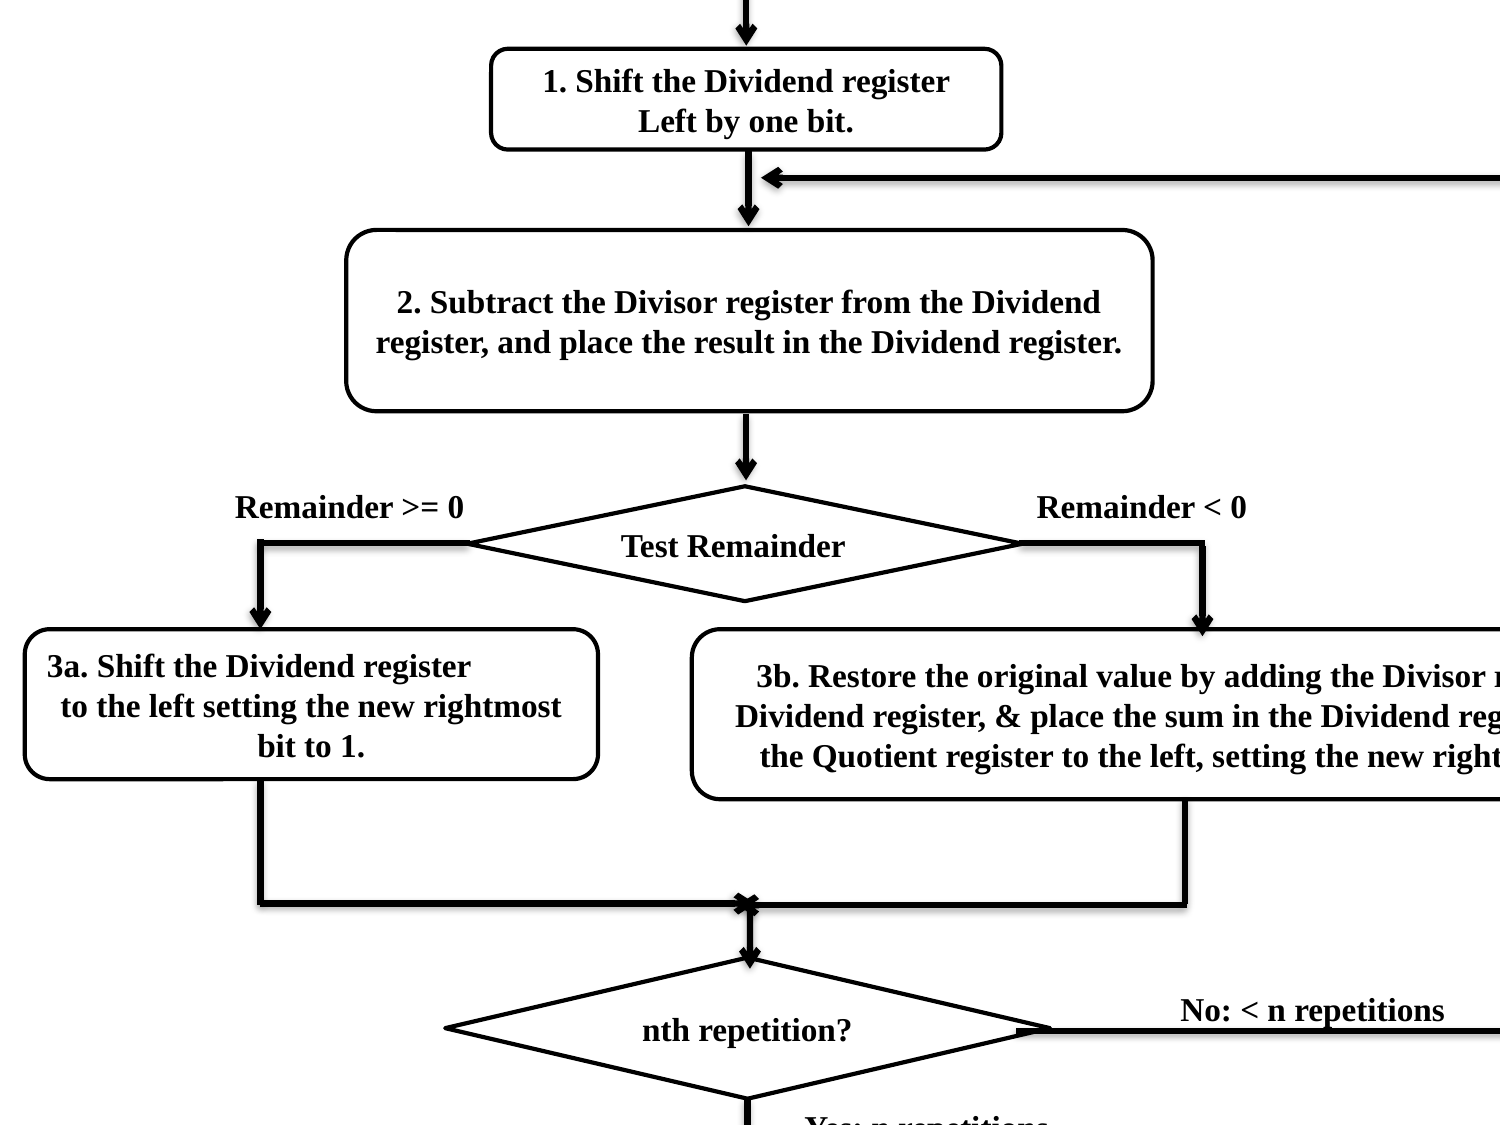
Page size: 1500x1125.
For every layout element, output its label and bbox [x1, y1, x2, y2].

text_box [24, 0, 1500, 1125]
